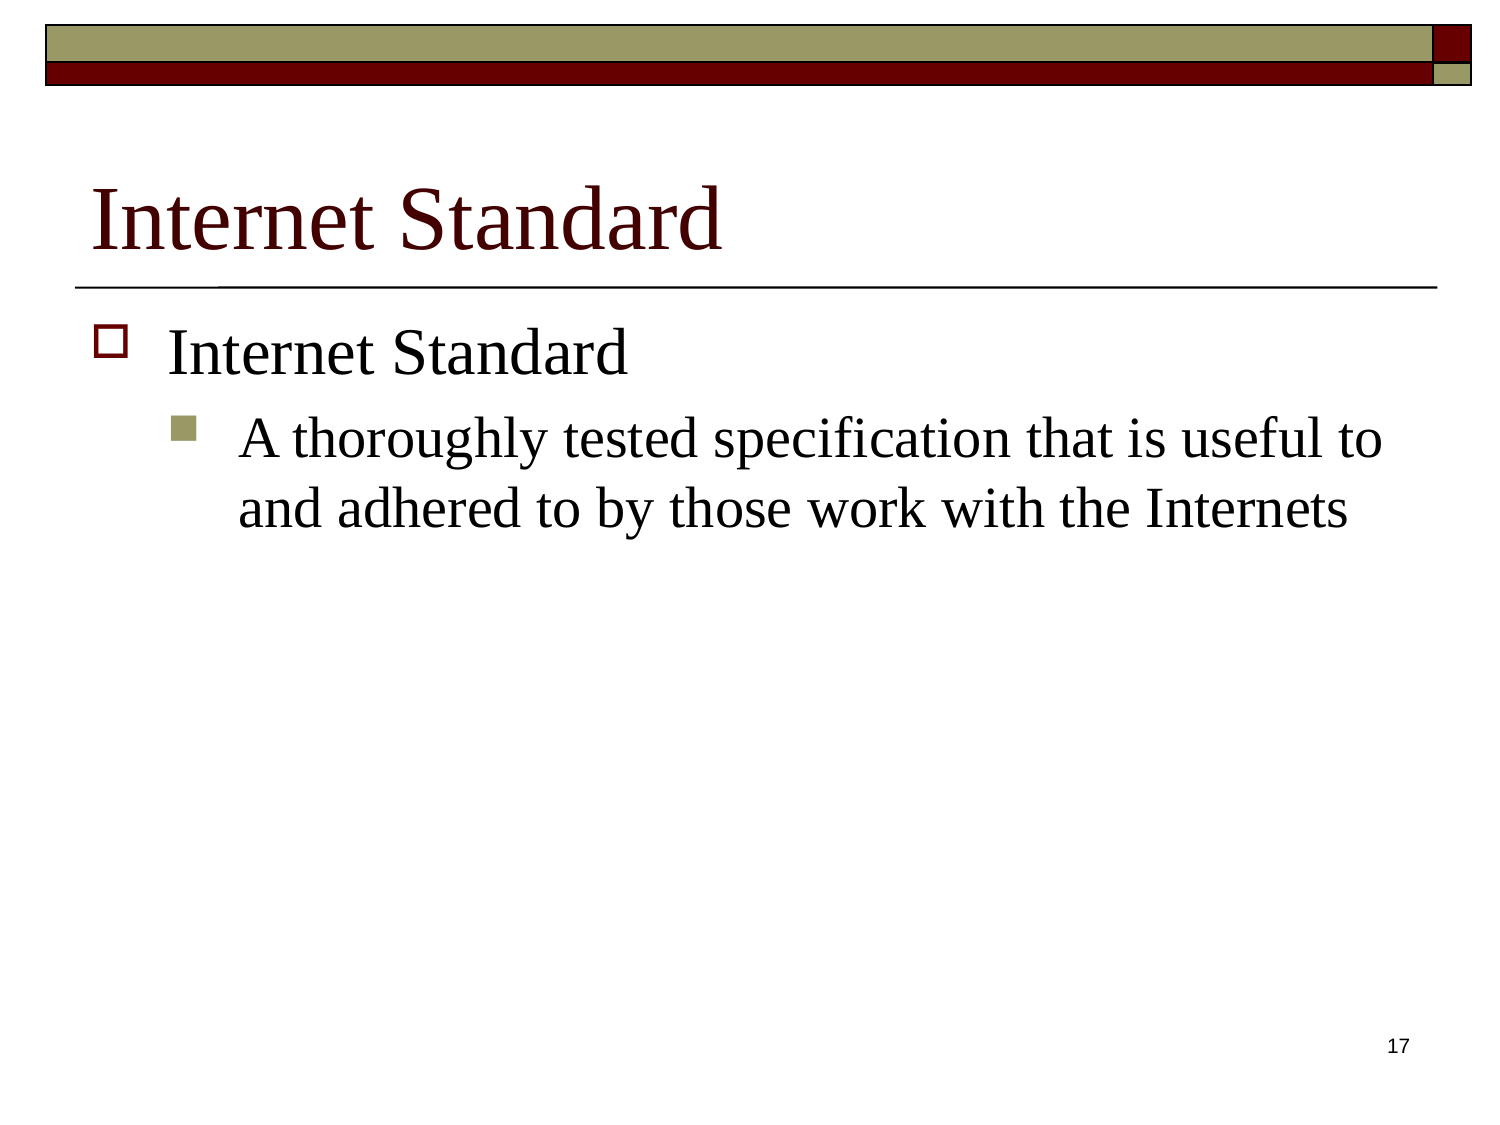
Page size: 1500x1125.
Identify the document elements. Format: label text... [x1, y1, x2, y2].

title Internet Standard [74, 87, 1426, 276]
slide_number 17 [1112, 1024, 1426, 1101]
list Internet Standard A thoroughly tested specification that is useful to and adhered to by those work with the Internets [74, 299, 1426, 1006]
